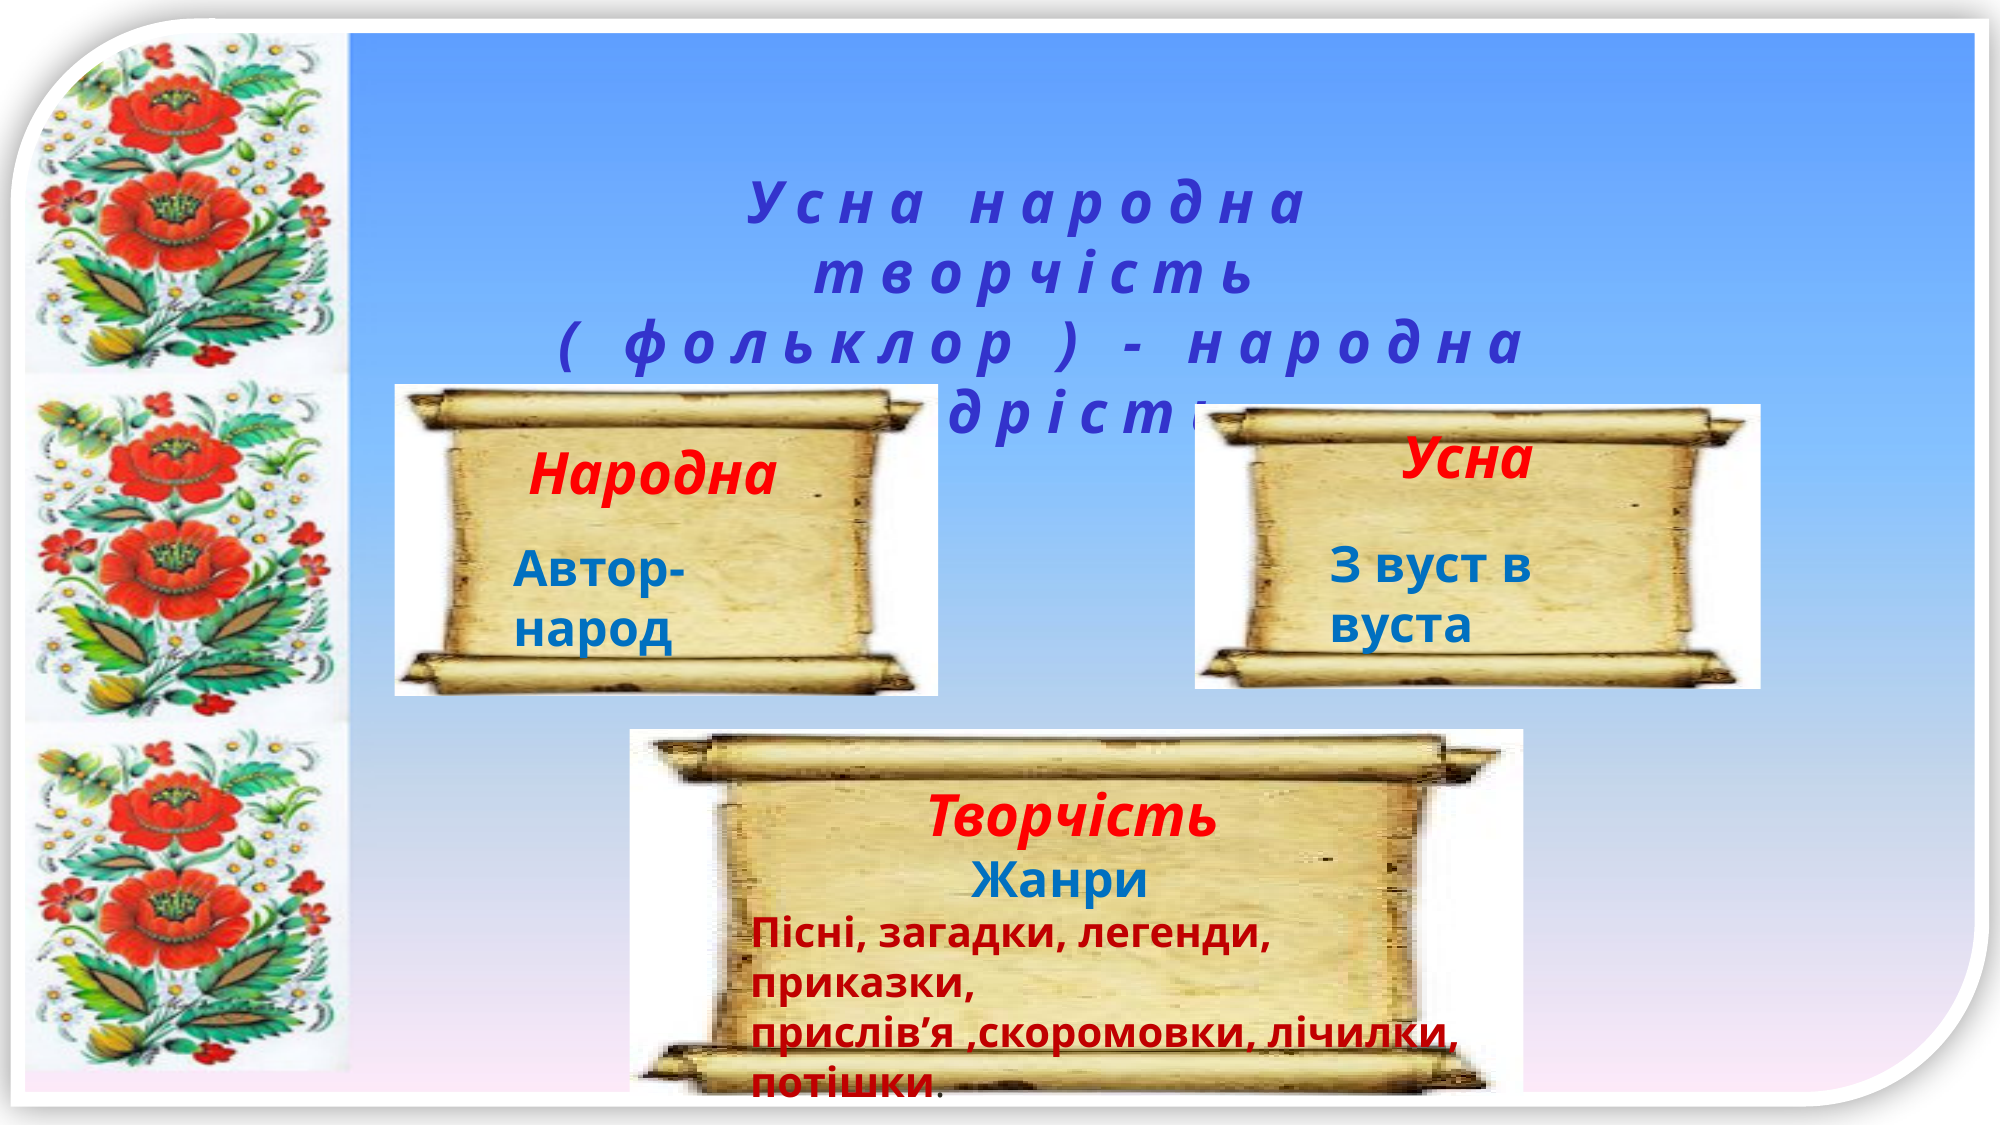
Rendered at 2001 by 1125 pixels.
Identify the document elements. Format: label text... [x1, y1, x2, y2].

text_box Пісні, загадки, легенди, приказки, прислів’я ,скоромовки, лічилки, потішки. [735, 1107, 1505, 1114]
picture [17, 25, 1983, 1100]
